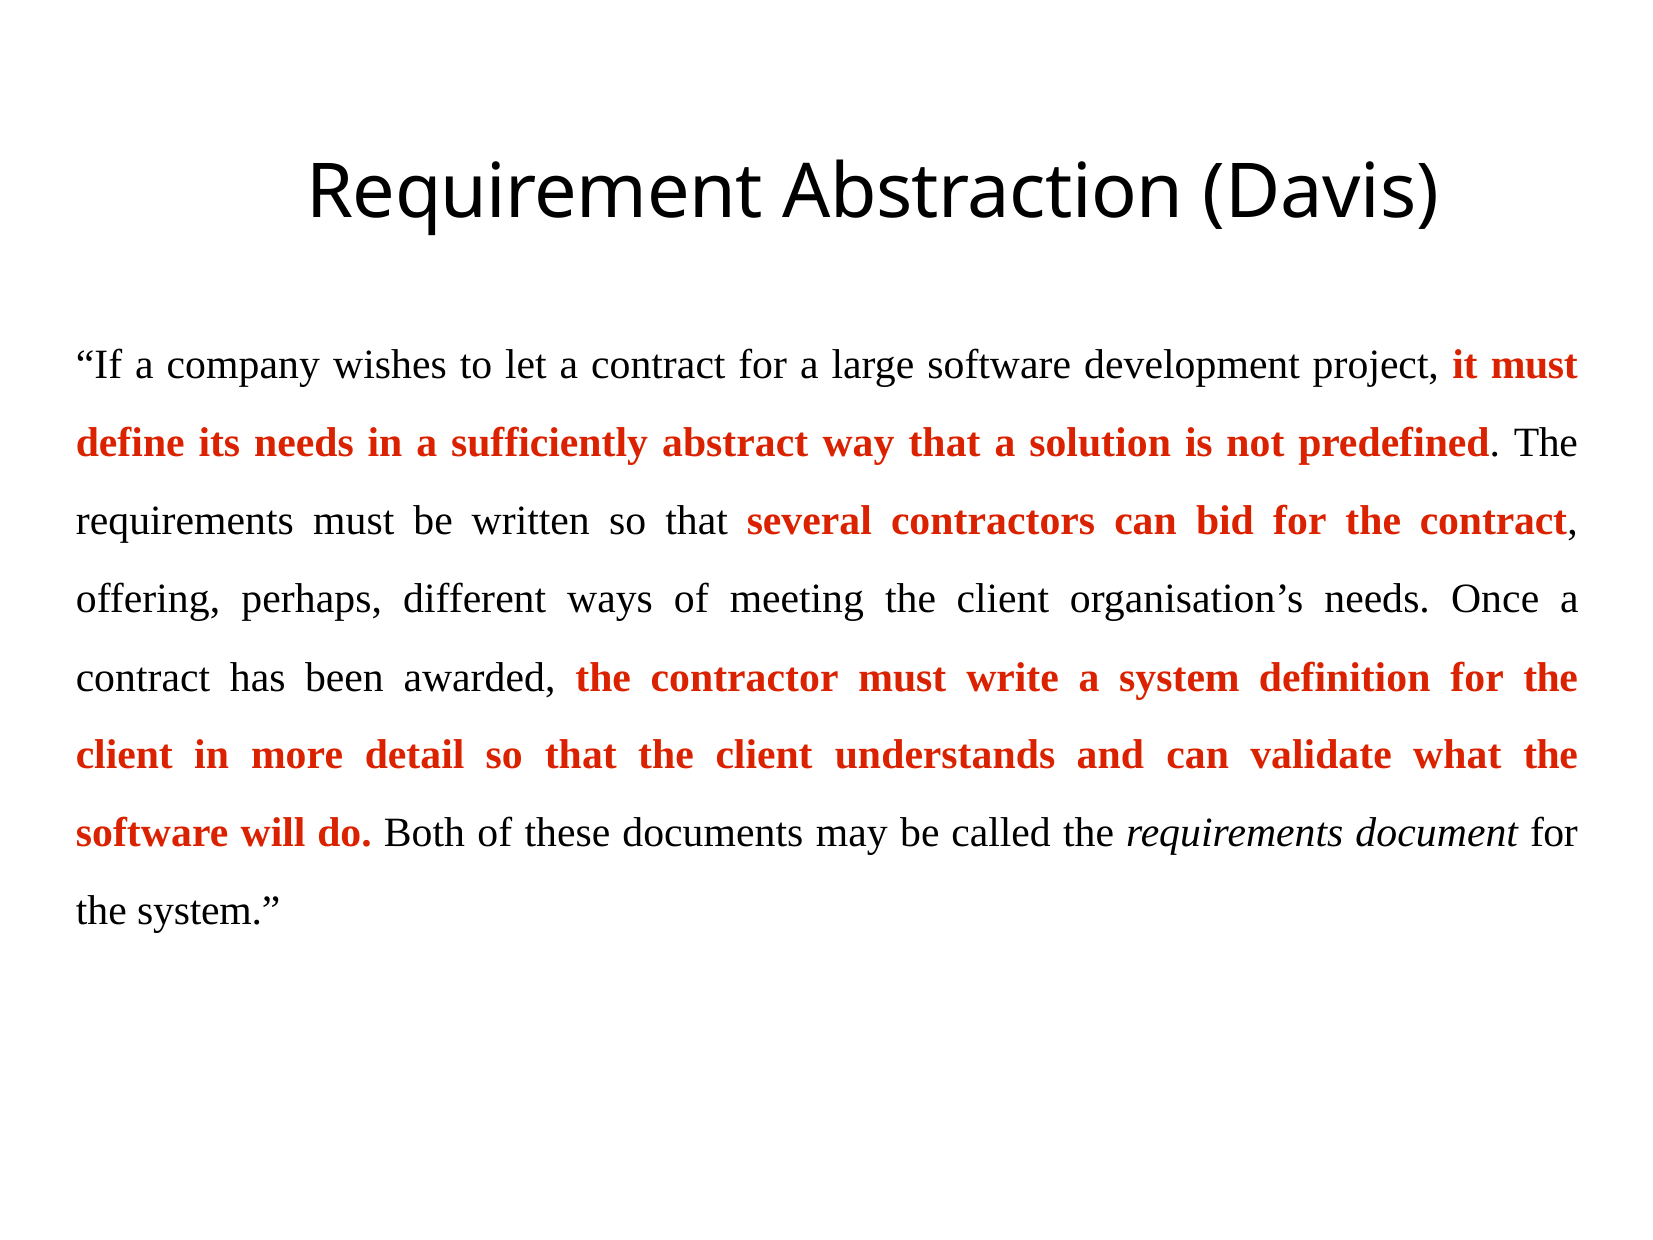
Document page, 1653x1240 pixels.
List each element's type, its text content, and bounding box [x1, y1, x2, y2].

title Requirement Abstraction (Davis) [113, 81, 1539, 291]
text_box “If a company wishes to let a contract for a large software development project, it must define its needs in a sufficiently abstract way that a solution is not pre­defined. The requirements must be written so that several contractors can bid for the contract, offering, perhaps, different ways of meeting the client organisation’s needs. Once a contract has been awarded, the contractor must write a system definition for the client in more detail so that the client understands and can validate what the software will do. Both of these documents may be called the requirements document for the system.” [73, 306, 1579, 934]
